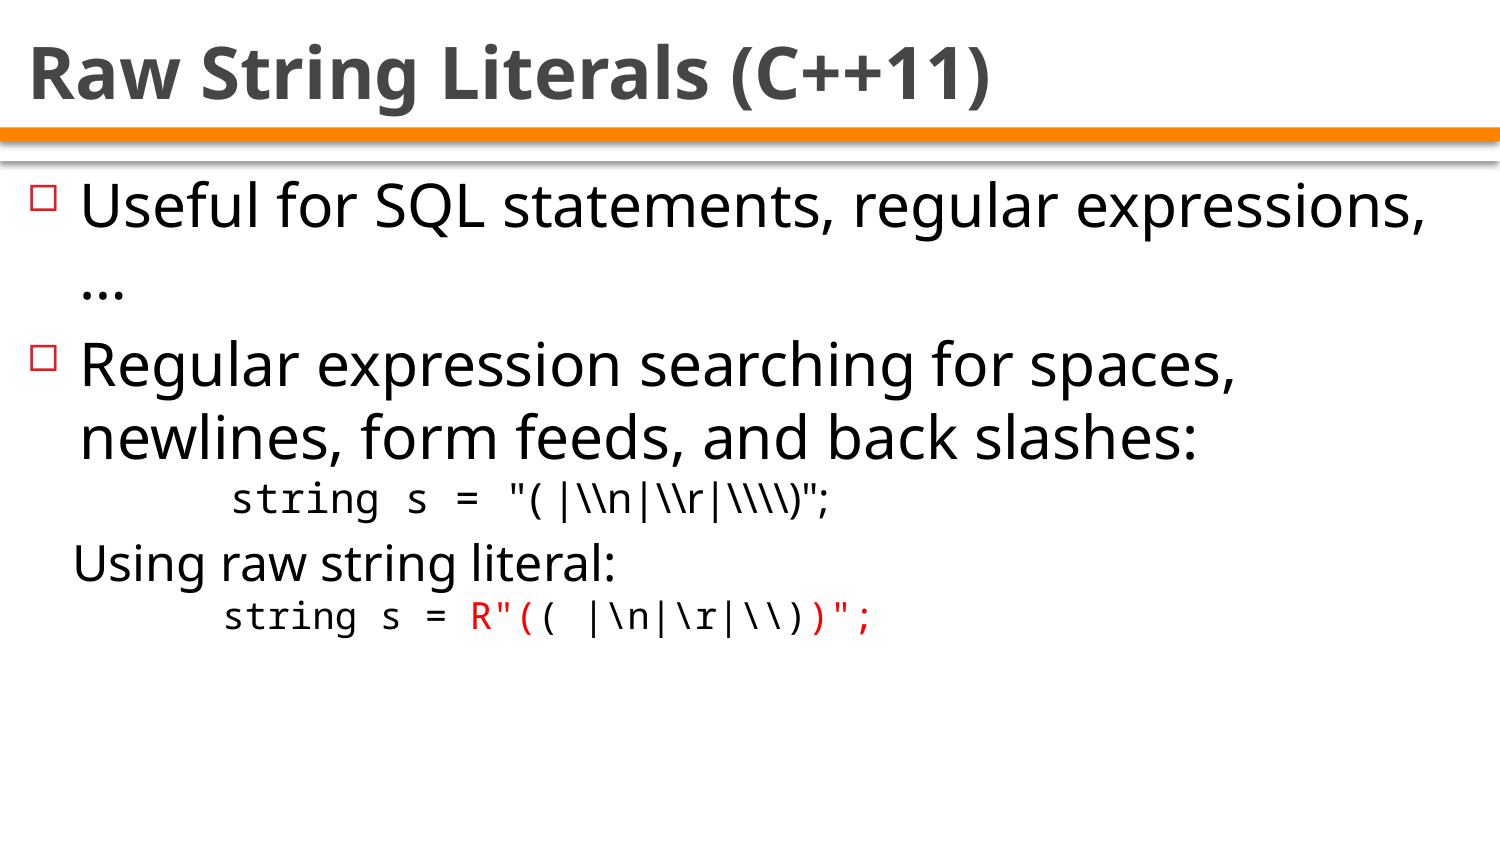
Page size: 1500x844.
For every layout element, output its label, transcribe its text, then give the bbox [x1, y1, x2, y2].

title Raw String Literals (C++11) [12, 19, 1488, 122]
list Useful for SQL statements, regular expressions, … Regular expression searching for spaces, newlines, form feeds, and back slashes: string s = "( |\\n|\\r|\\\\)"; Using raw string literal: string s = R"(( |\n|\r|\\))"; [12, 159, 1488, 835]
